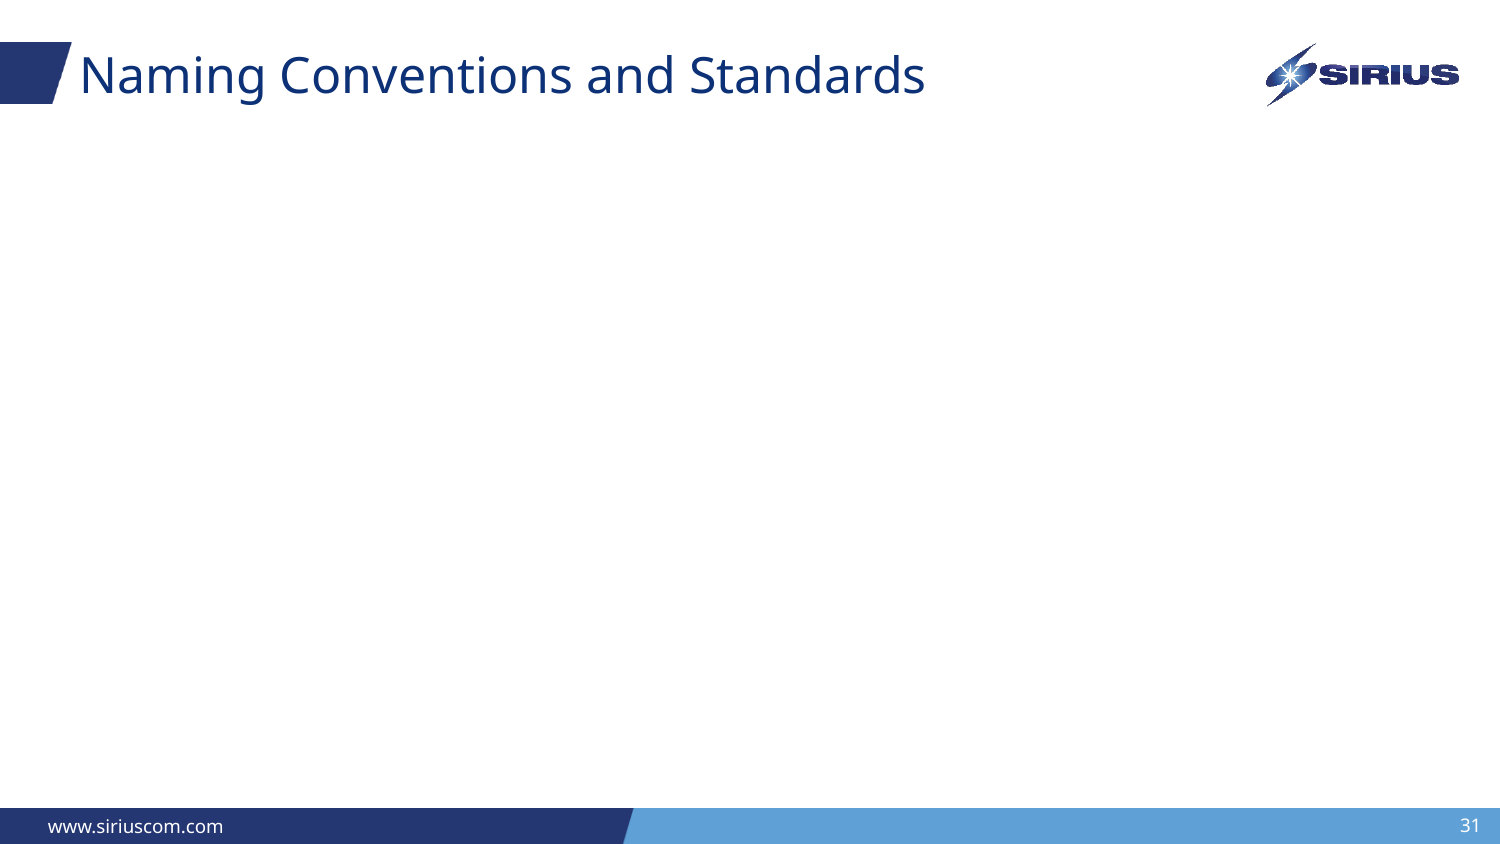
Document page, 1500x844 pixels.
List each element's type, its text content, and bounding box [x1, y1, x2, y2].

title Naming Conventions and Standards [72, 35, 1233, 112]
picture [1265, 42, 1459, 107]
picture [0, 42, 72, 104]
picture [0, 808, 1500, 844]
